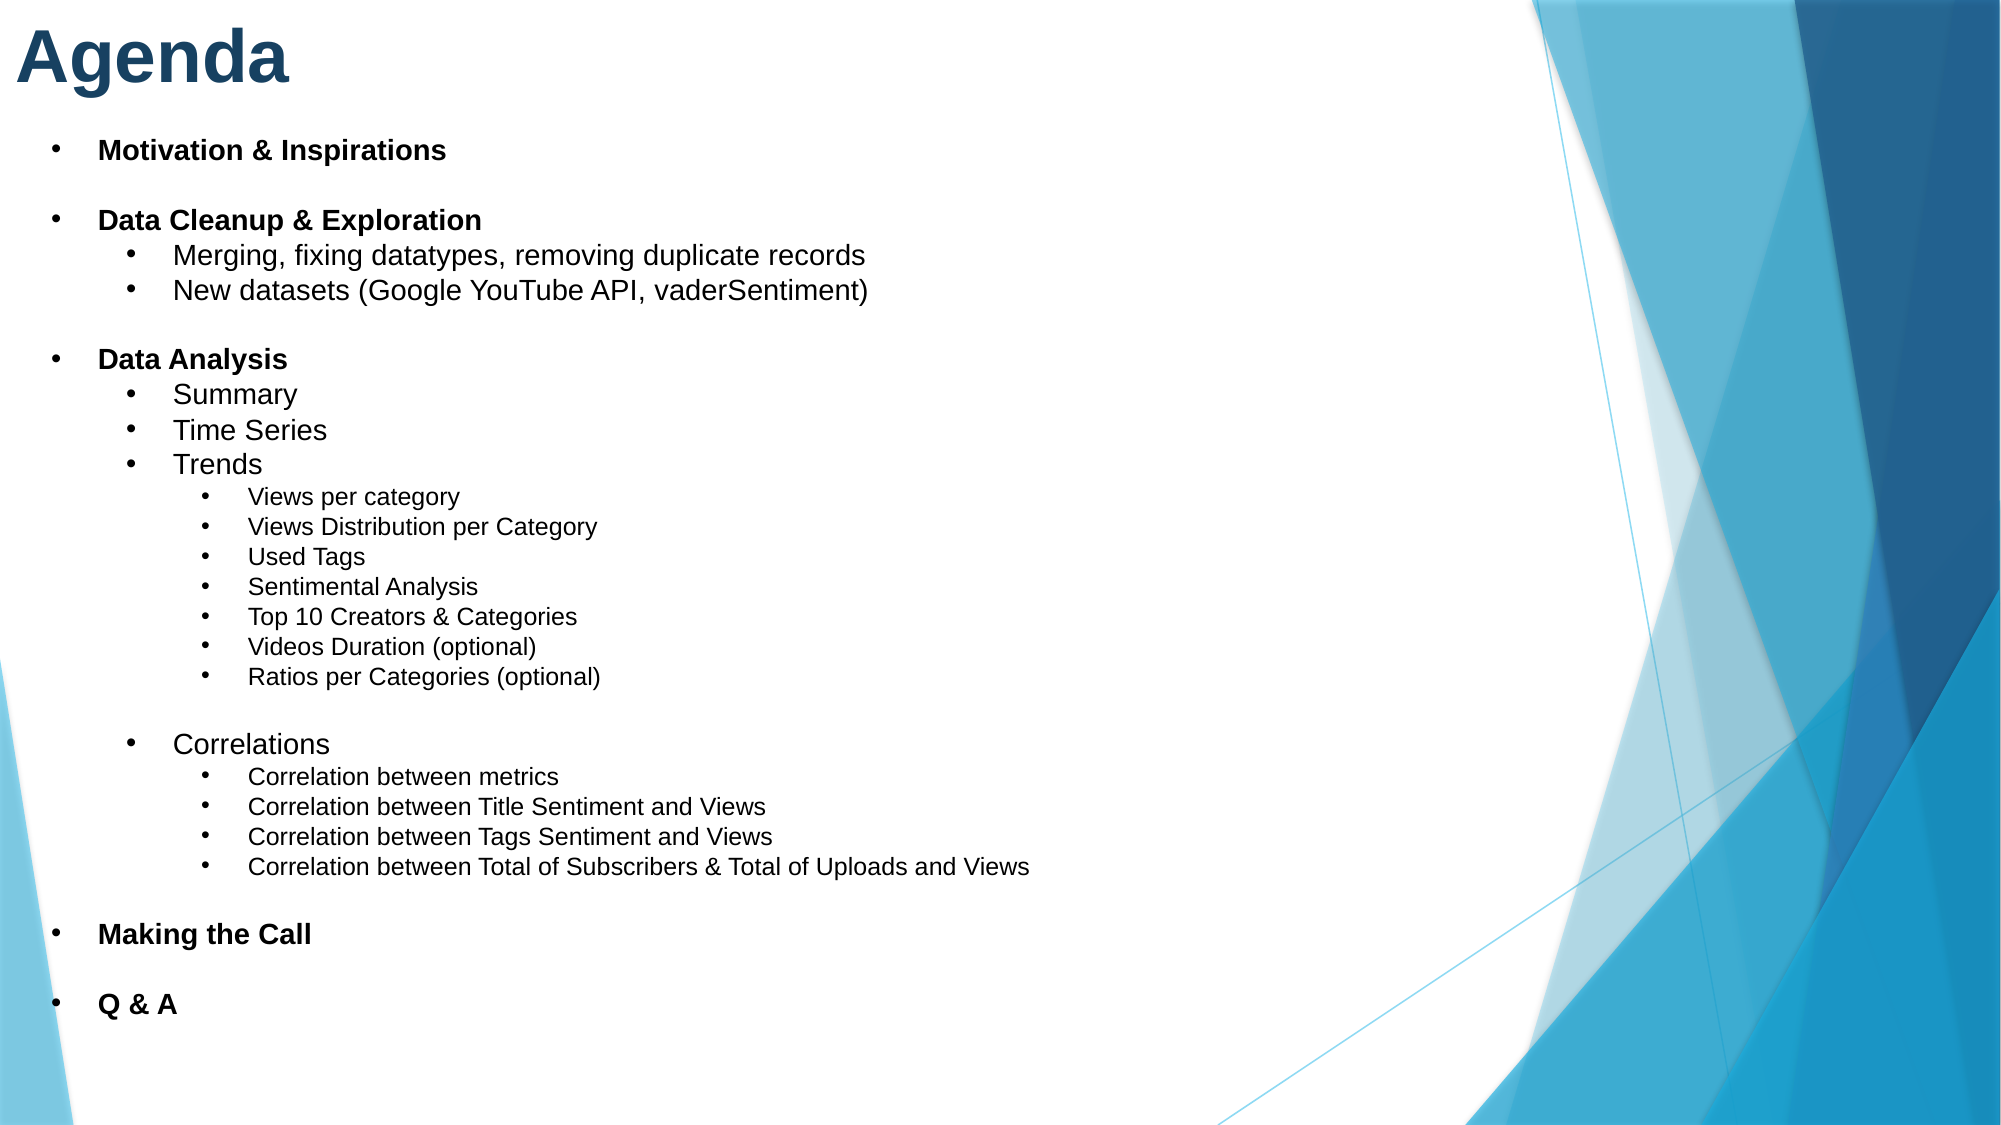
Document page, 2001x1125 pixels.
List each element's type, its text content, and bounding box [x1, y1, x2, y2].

title Agenda [0, 0, 1411, 124]
text_box Motivation & Inspirations Data Cleanup & Exploration Merging, fixing datatypes, removing duplicate records New datasets (Google YouTube API, vaderSentiment) Data Analysis Summary Time Series Trends Views per category Views Distribution per Category Used Tags Sentimental Analysis Top 10 Creators & Categories Videos Duration (optional) Ratios per Categories (optional) Correlations Correlation between metrics Correlation between Title Sentiment and Views Correlation between Tags Sentiment and Views Correlation between Total of Subscribers & Total of Uploads and Views Making the Call Q & A [36, 123, 1936, 1125]
